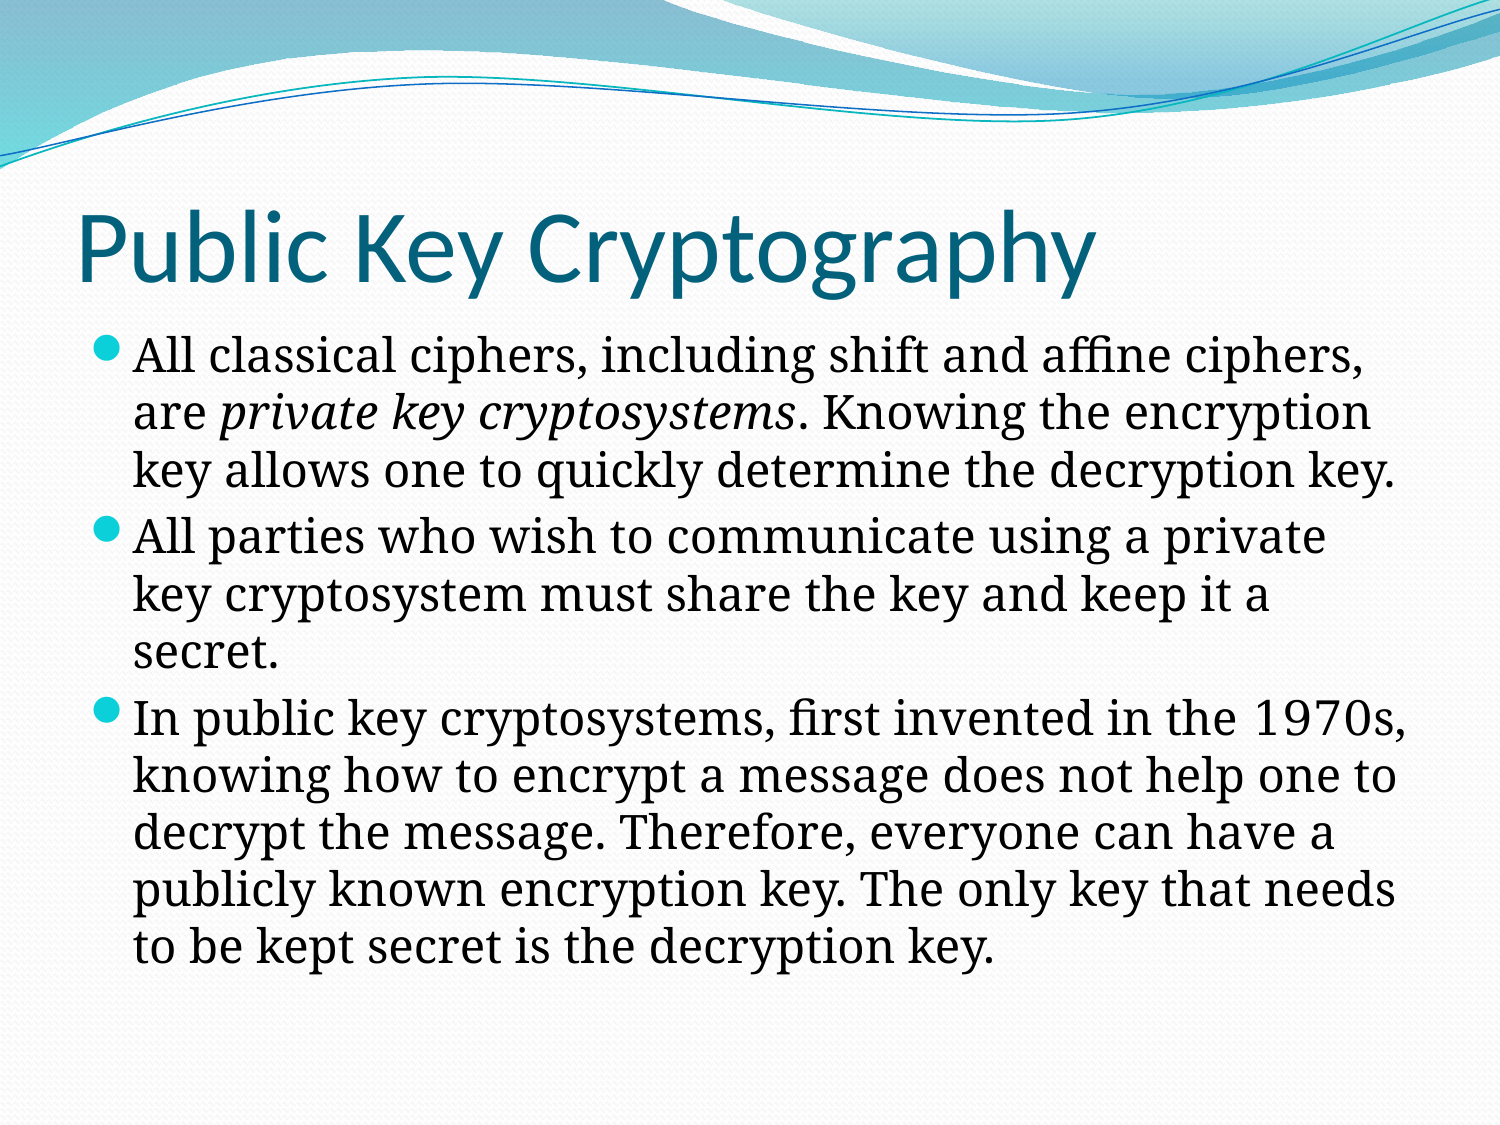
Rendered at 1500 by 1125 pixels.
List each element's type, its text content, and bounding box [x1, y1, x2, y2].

list All classical ciphers, including shift and affine ciphers, are private key cryptosystems. Knowing the encryption key allows one to quickly determine the decryption key. All parties who wish to communicate using a private key cryptosystem must share the key and keep it a secret. In public key cryptosystems, first invented in the 1970s, knowing how to encrypt a message does not help one to decrypt the message. Therefore, everyone can have a publicly known encryption key. The only key that needs to be kept secret is the decryption key. [75, 317, 1425, 1038]
title Public Key Cryptography [75, 115, 1425, 303]
